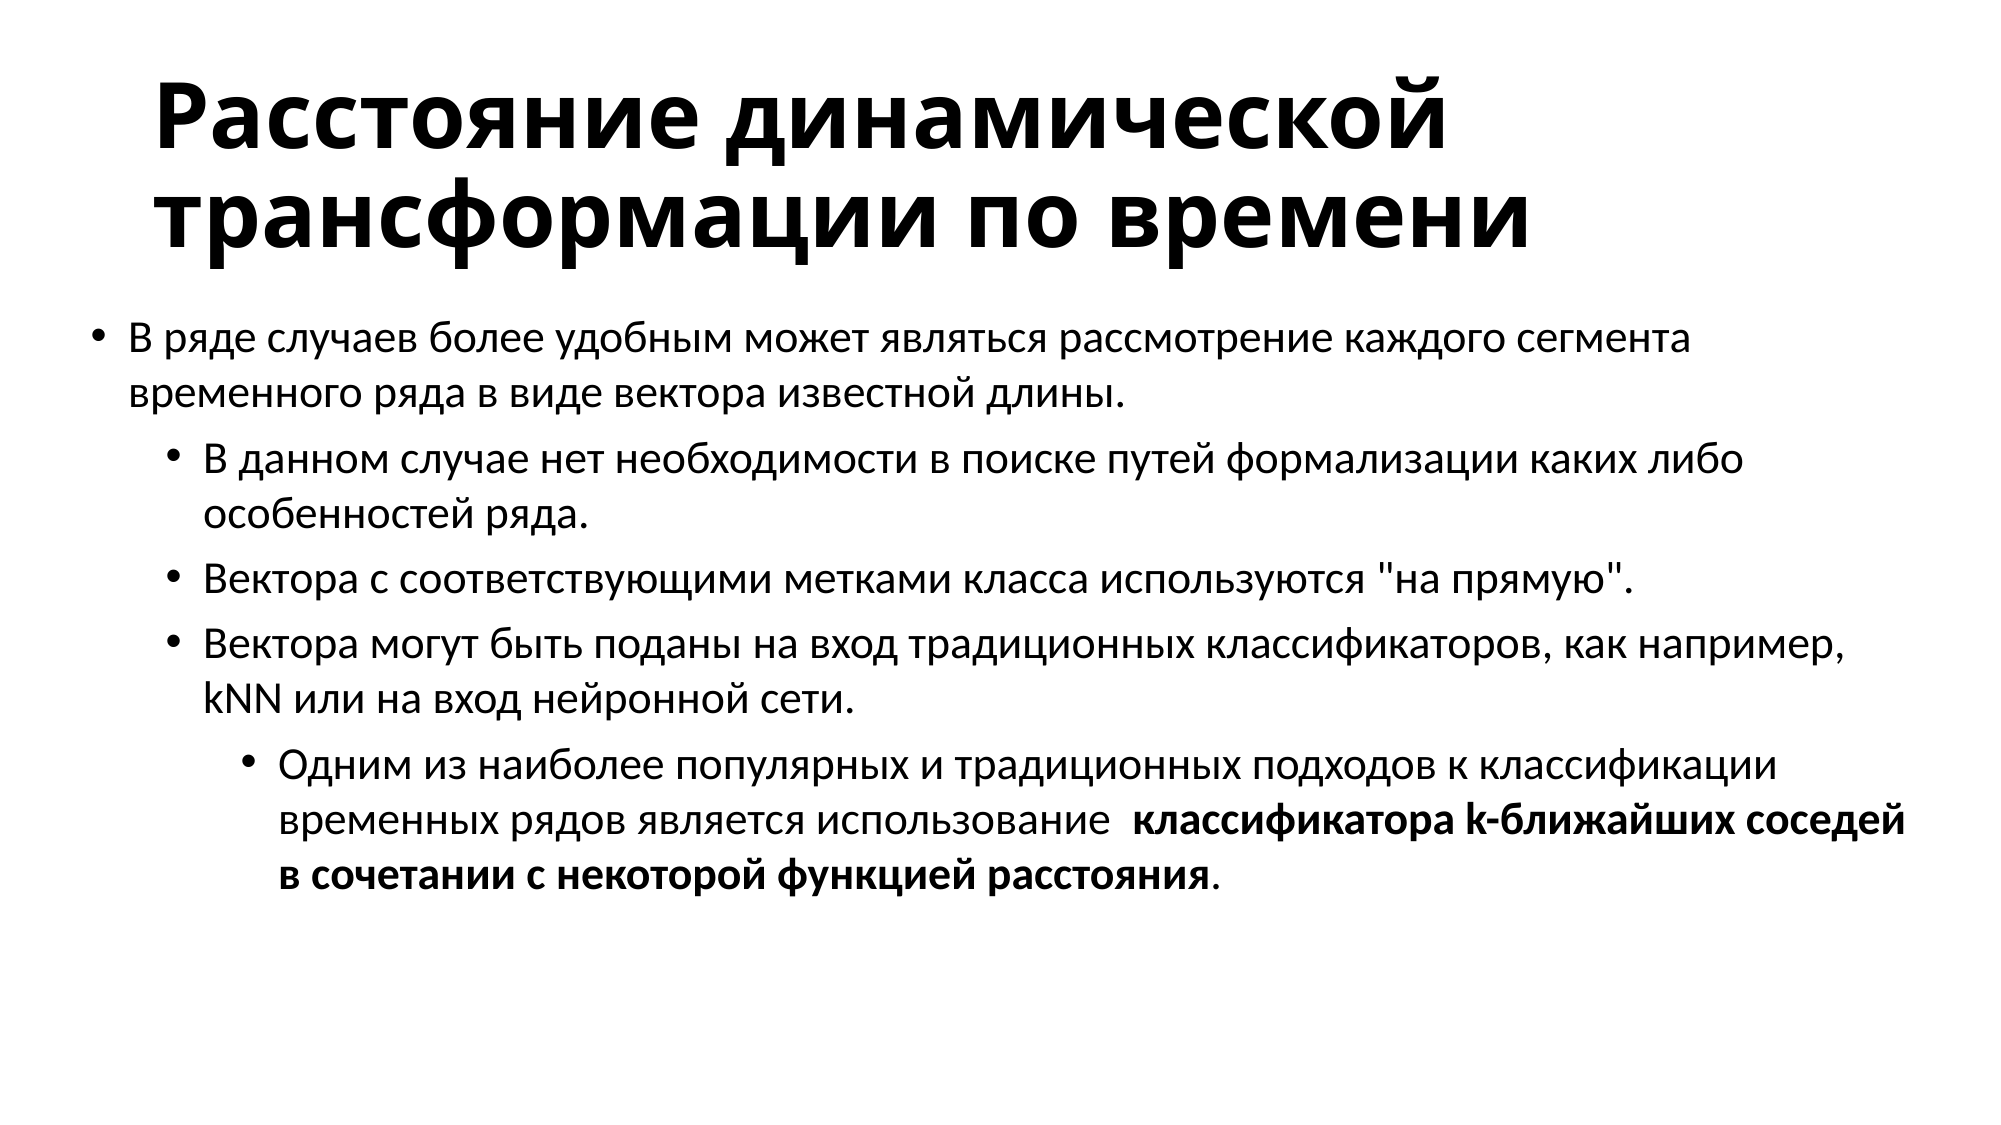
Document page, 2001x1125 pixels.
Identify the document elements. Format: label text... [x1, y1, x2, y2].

title Расстояние динамической трансформации по времени [137, 59, 1863, 278]
list В ряде случаев более удобным может являться рассмотрение каждого сегмента временного ряда в виде вектора известной длины. В данном случае нет необходимости в поиске путей формализации каких либо особенностей ряда. Вектора с соответствующими метками класса используются "на прямую". Вектора могут быть поданы на вход традиционных классификаторов, как например, kNN или на вход нейронной сети. Одним из наиболее популярных и традиционных подходов к классификации временных рядов является использование классификатора k-ближайших соседей в сочетании с некоторой функцией расстояния. [75, 299, 1945, 1014]
